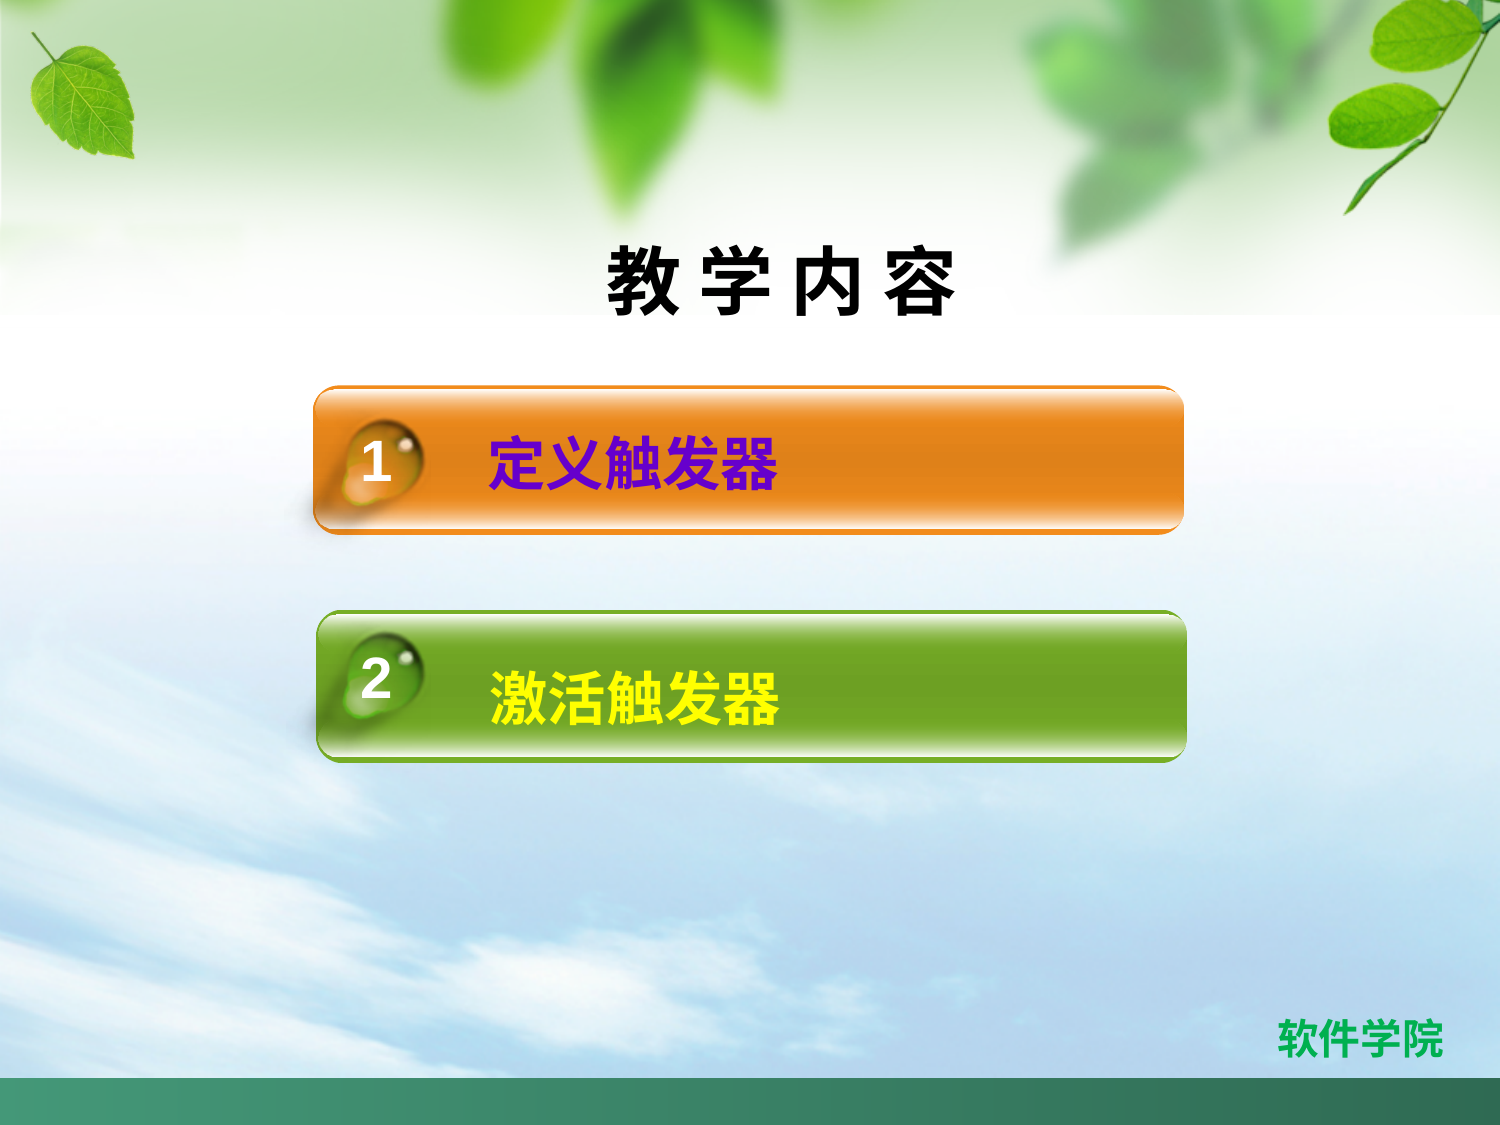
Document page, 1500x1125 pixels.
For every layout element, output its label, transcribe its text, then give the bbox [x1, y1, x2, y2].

picture [0, 326, 1500, 1078]
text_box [312, 385, 1185, 536]
picture [0, 0, 1500, 315]
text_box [315, 609, 1188, 764]
text_box 教 学 内 容 [199, 219, 1365, 339]
